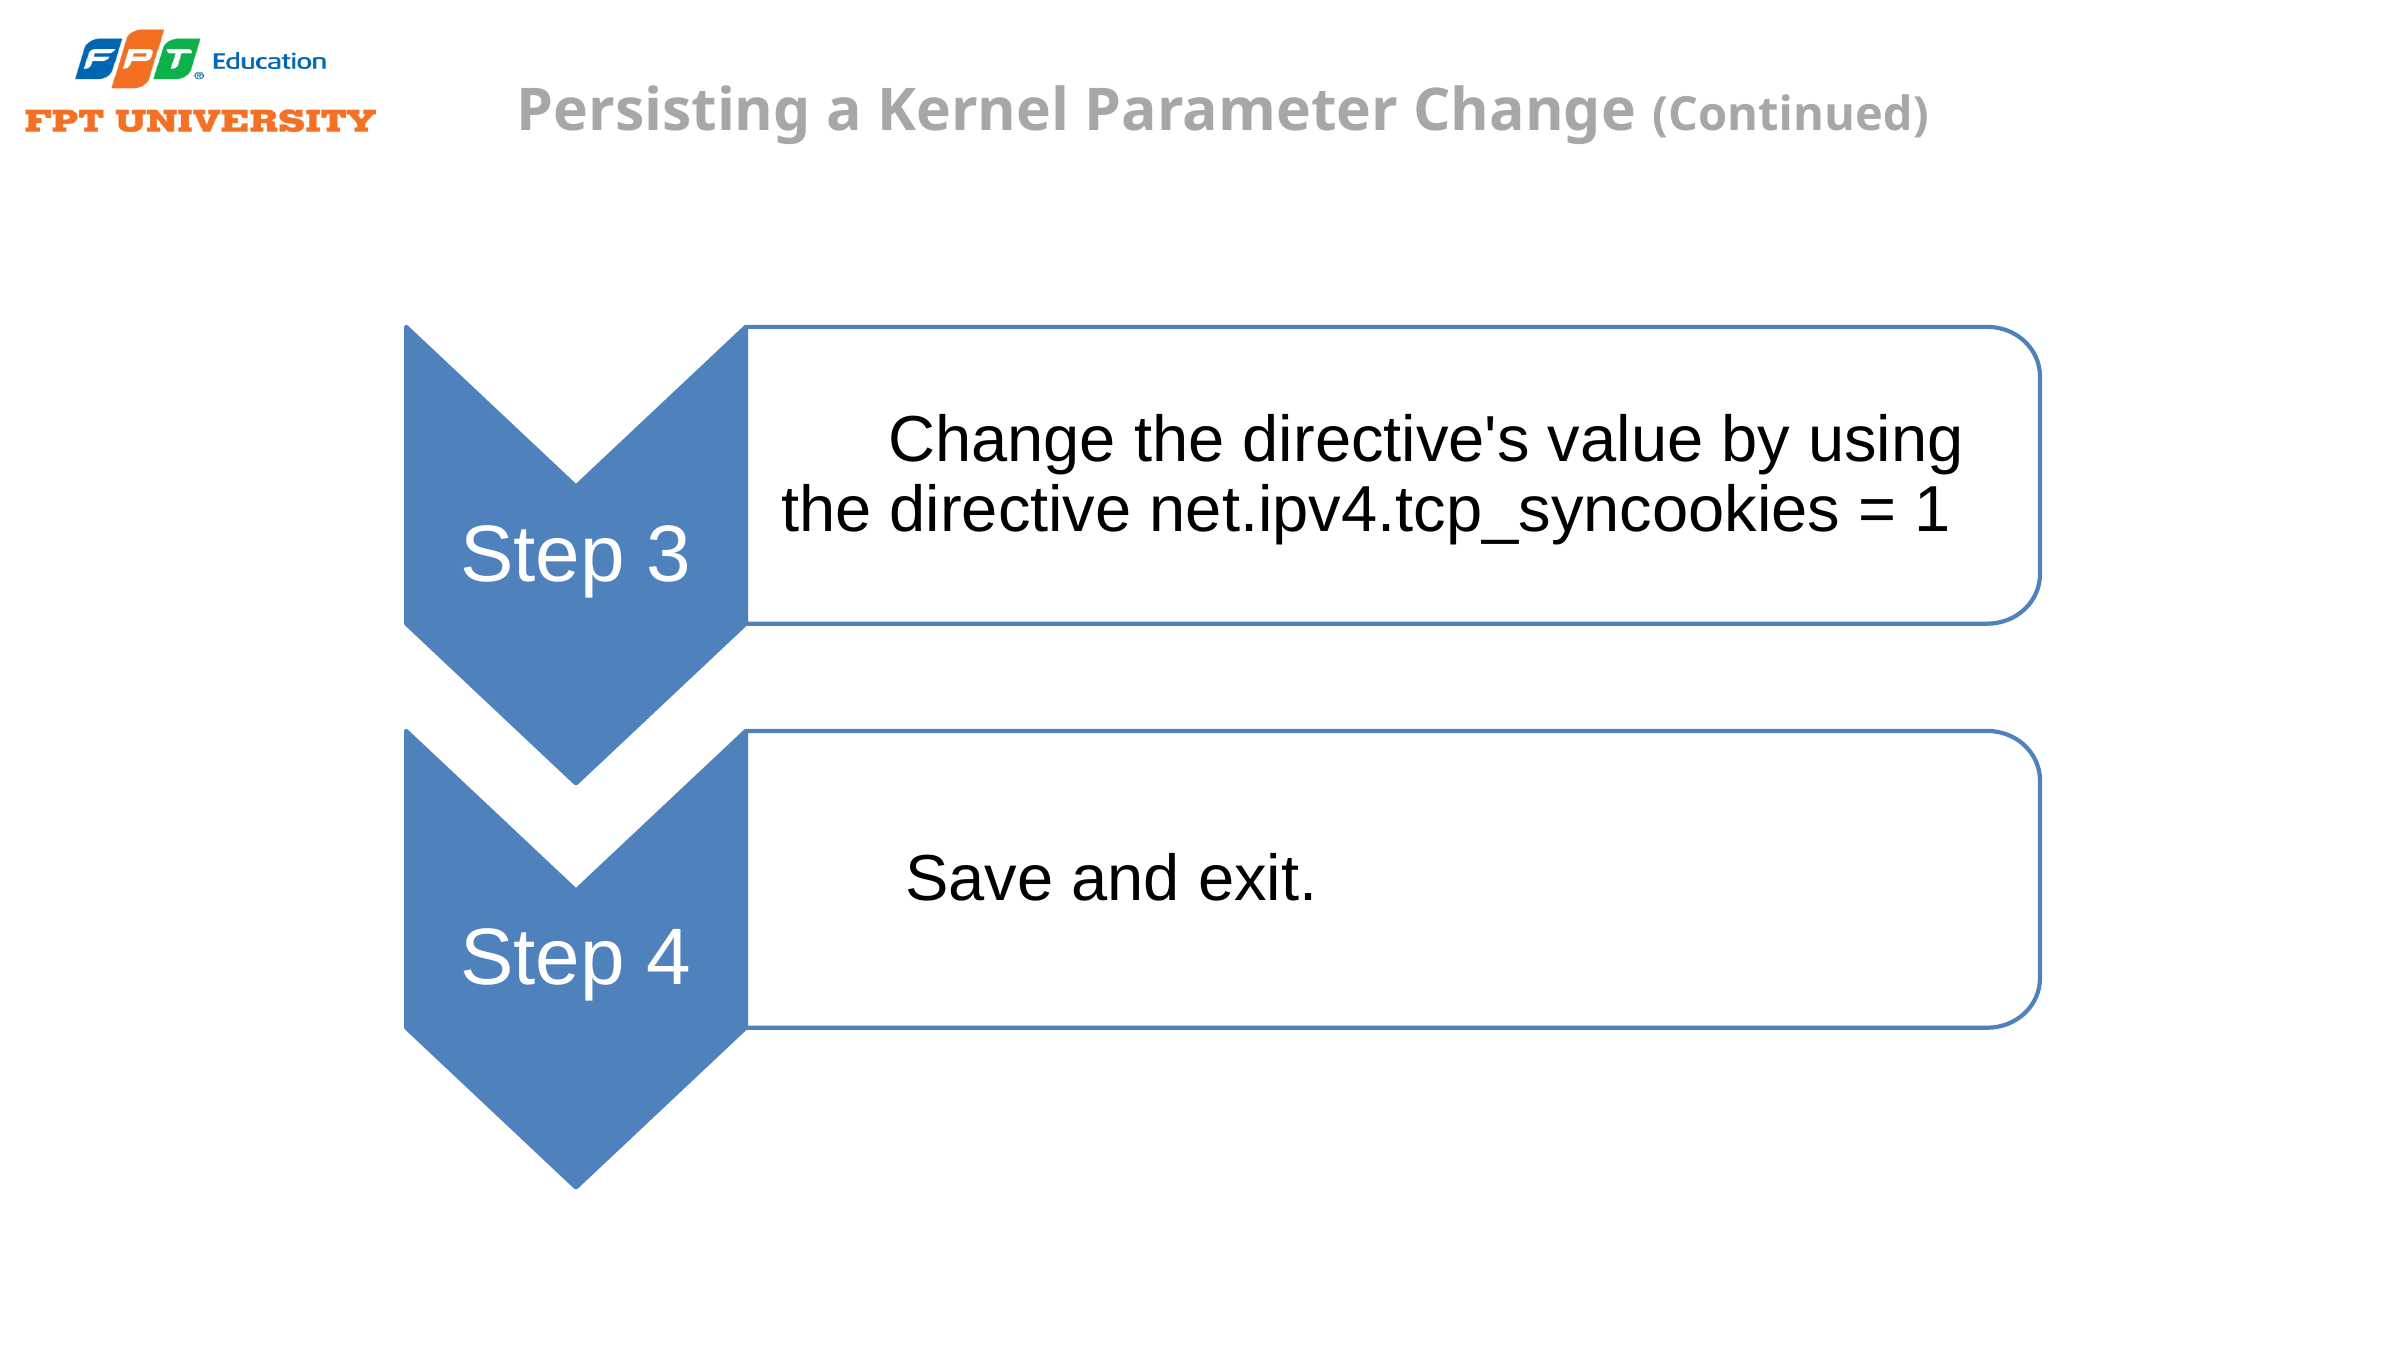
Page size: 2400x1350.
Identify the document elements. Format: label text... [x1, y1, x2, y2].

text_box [405, 326, 2041, 1188]
picture [0, 0, 389, 160]
title Persisting a Kernel Parameter Change (Continued) [405, 59, 2041, 155]
